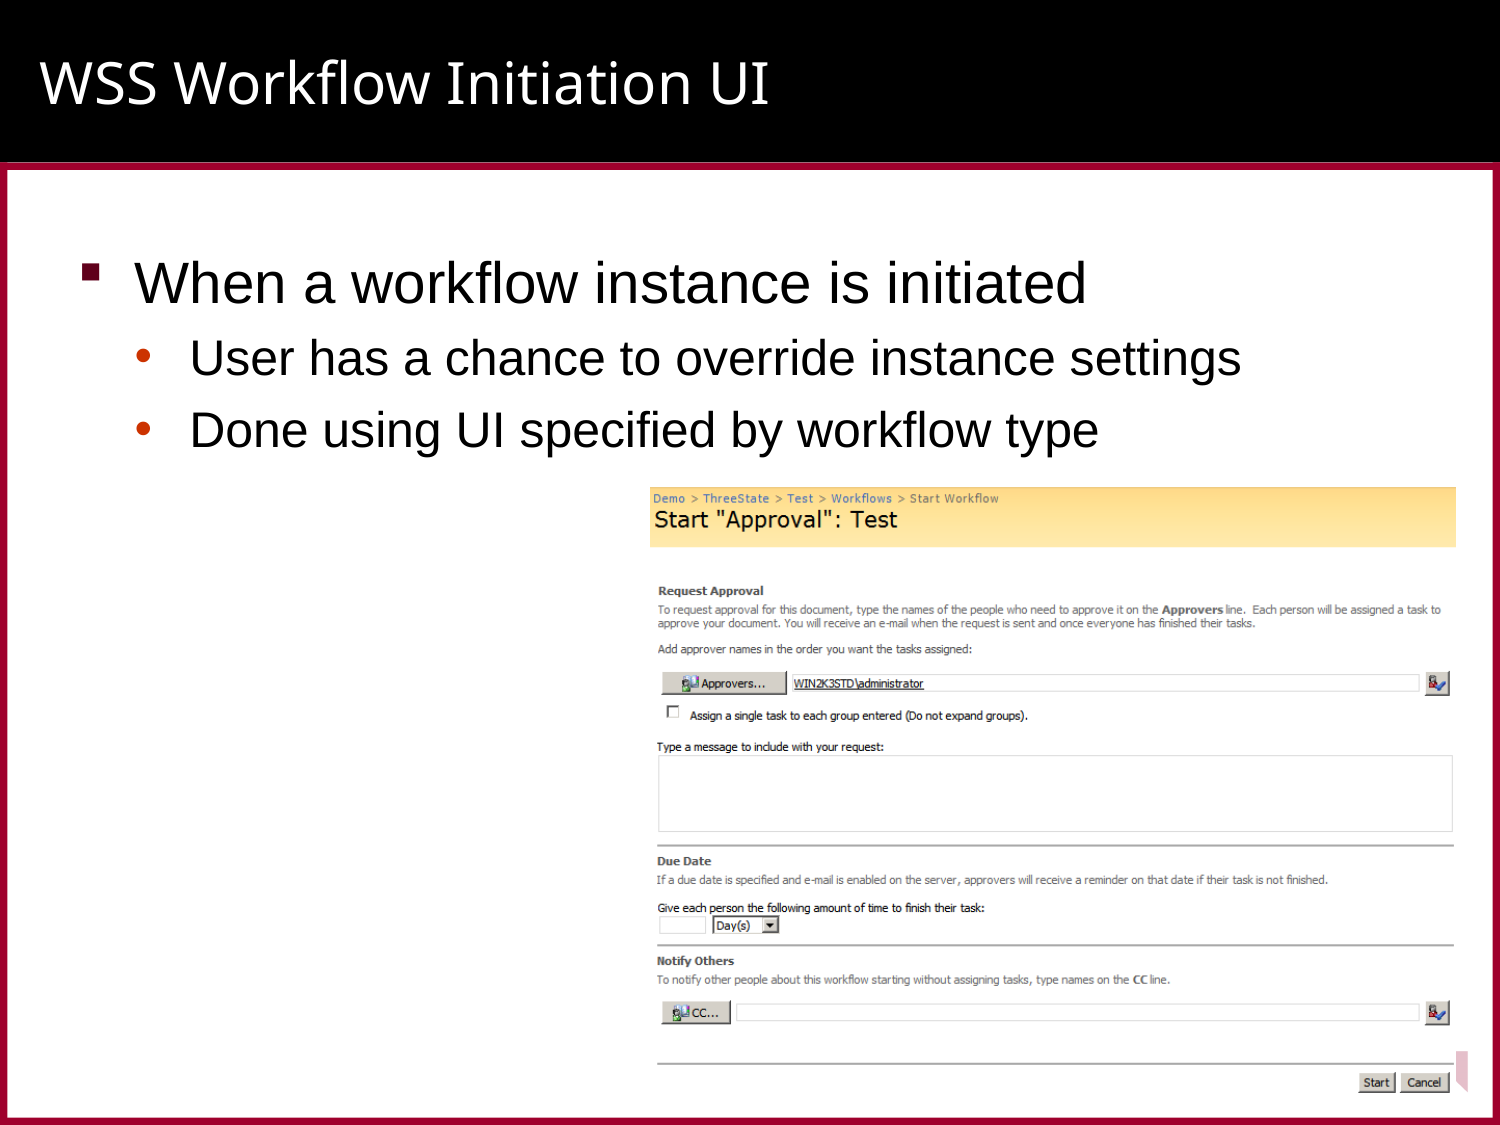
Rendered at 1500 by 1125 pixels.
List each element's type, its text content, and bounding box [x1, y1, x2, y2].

list When a workflow instance is initiated User has a chance to override instance settings Done using UI specified by workflow type [62, 237, 1438, 525]
picture [649, 487, 1456, 1095]
title WSS Workflow Initiation UI [24, 12, 1438, 150]
